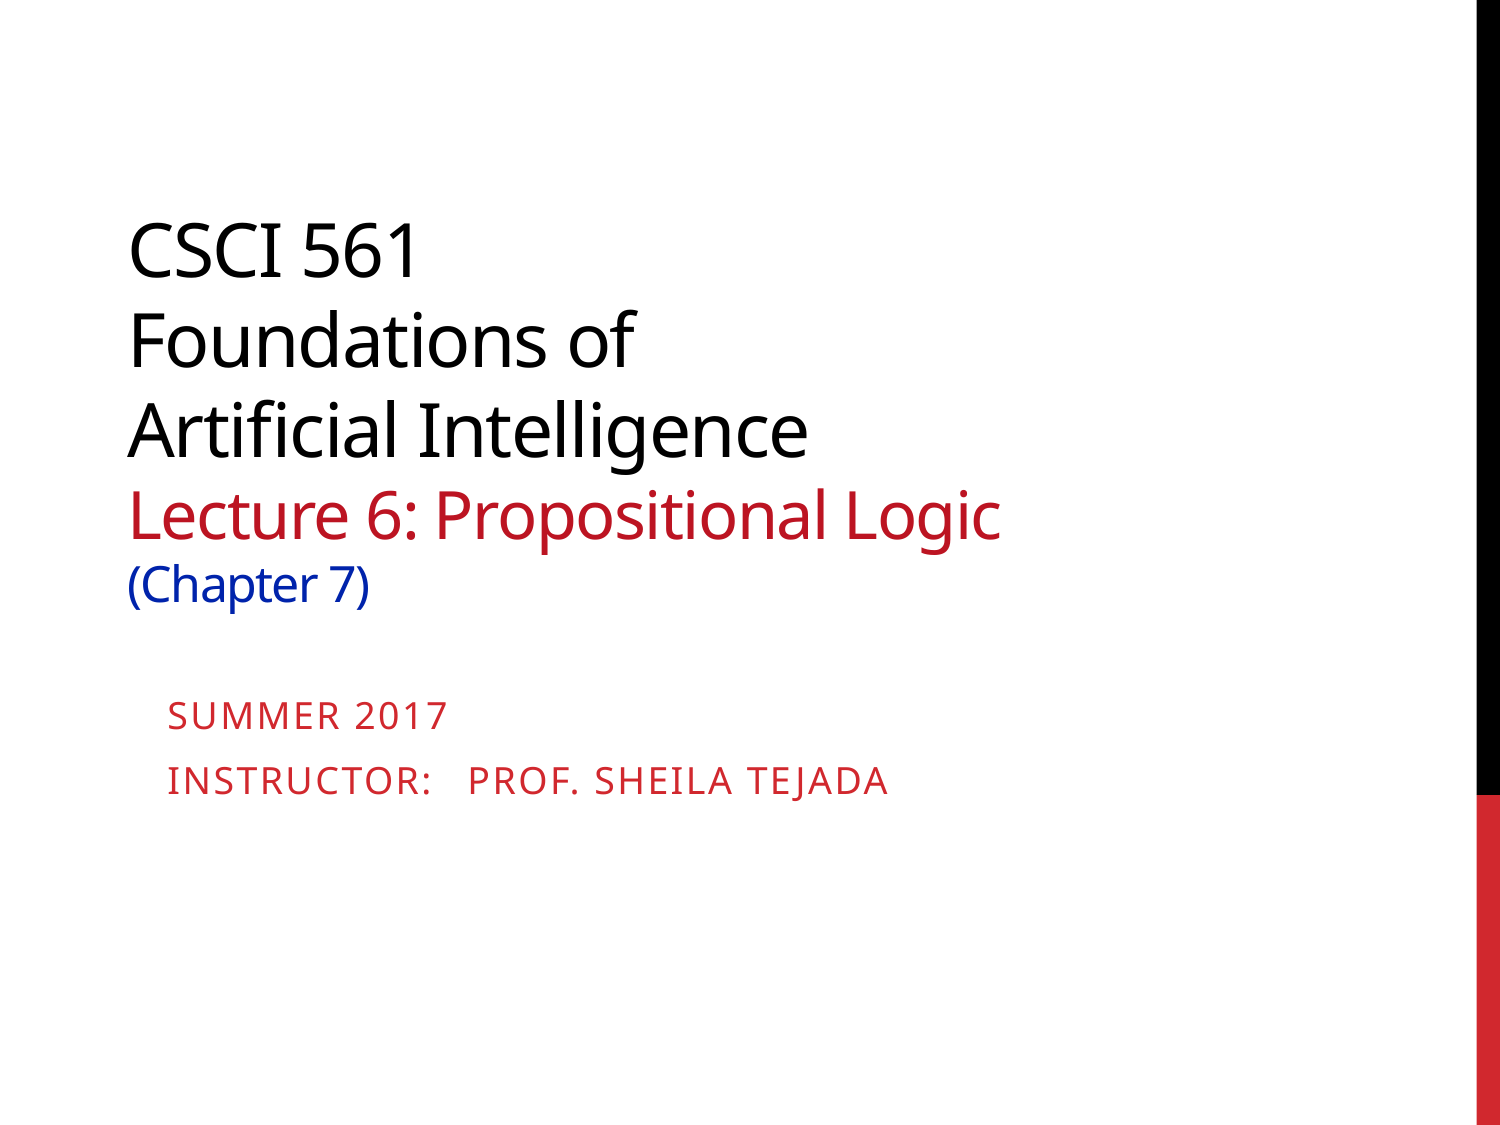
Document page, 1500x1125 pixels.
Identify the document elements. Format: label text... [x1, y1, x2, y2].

title CSCI 561 Foundations of Artificial Intelligence Lecture 6: Propositional Logic (Chapter 7) [112, 253, 1425, 563]
subtitle Summer 2017 Instructor: Prof. Sheila Tejada [152, 684, 1338, 973]
